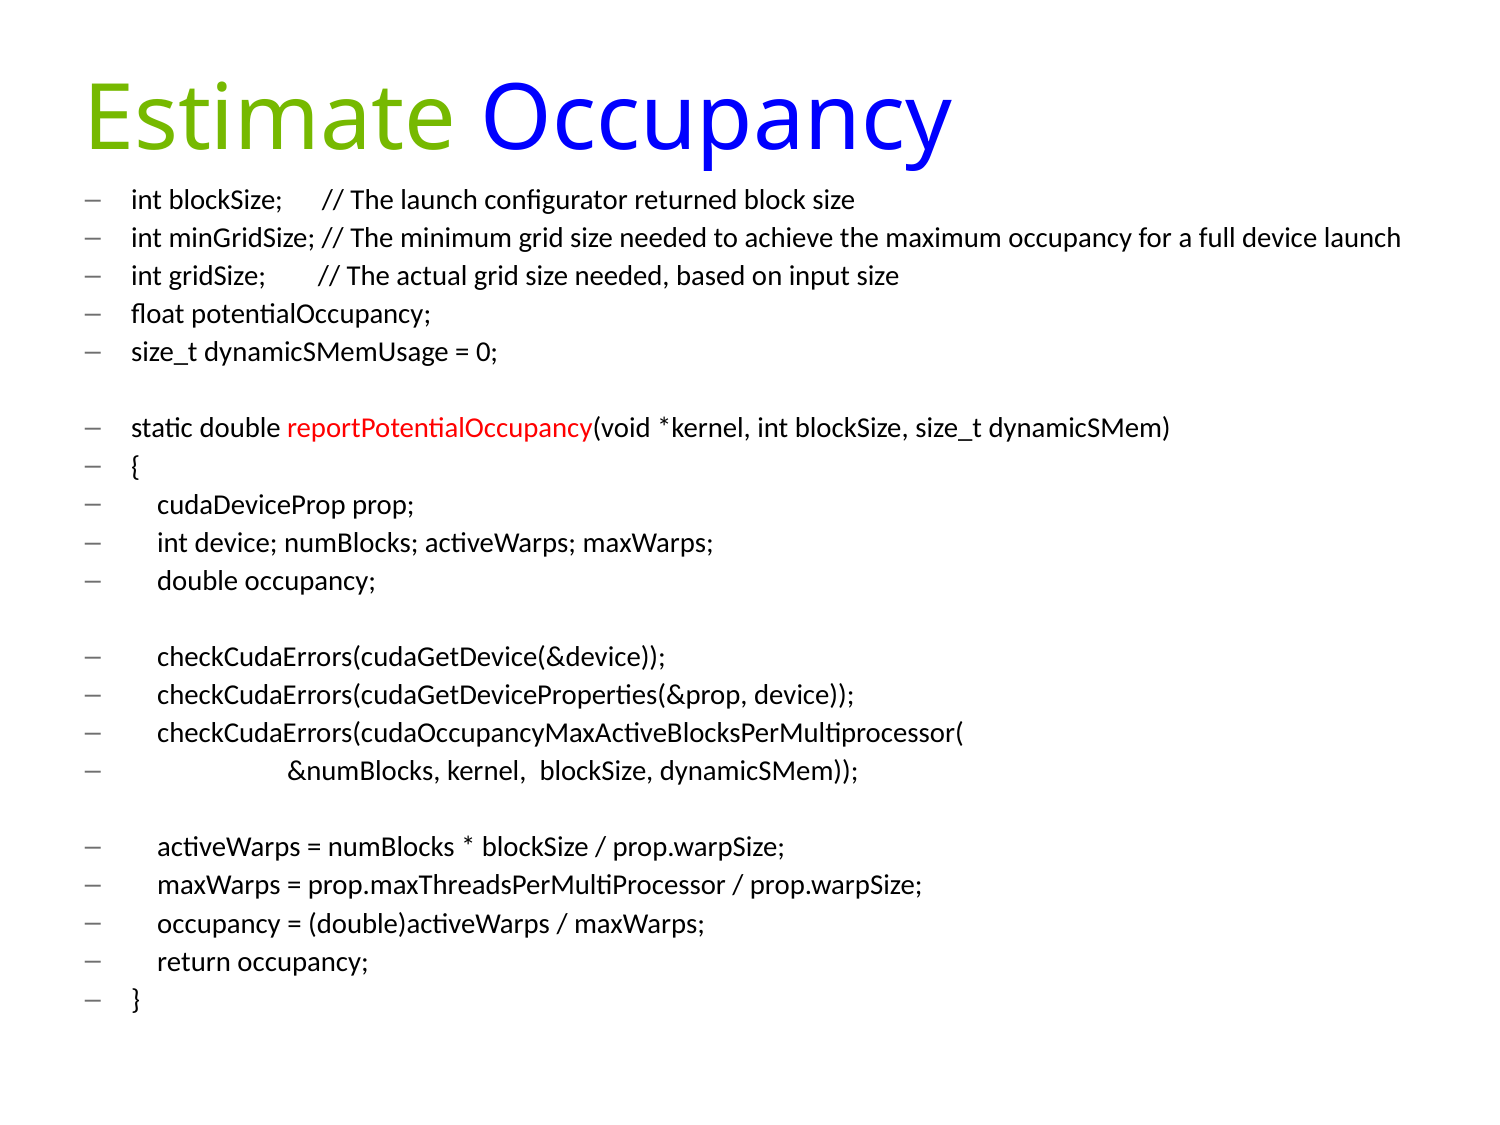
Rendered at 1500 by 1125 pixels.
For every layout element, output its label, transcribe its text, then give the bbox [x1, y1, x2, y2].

list int blockSize; // The launch configurator returned block size int minGridSize; // The minimum grid size needed to achieve the maximum occupancy for a full device launch int gridSize; // The actual grid size needed, based on input size float potentialOccupancy; size_t dynamicSMemUsage = 0; static double reportPotentialOccupancy(void *kernel, int blockSize, size_t dynamicSMem) { cudaDeviceProp prop; int device; numBlocks; activeWarps; maxWarps; double occupancy; checkCudaErrors(cudaGetDevice(&device)); checkCudaErrors(cudaGetDeviceProperties(&prop, device)); checkCudaErrors(cudaOccupancyMaxActiveBlocksPerMultiprocessor( &numBlocks, kernel, blockSize, dynamicSMem)); activeWarps = numBlocks * blockSize / prop.warpSize; maxWarps = prop.maxThreadsPerMultiProcessor / prop.warpSize; occupancy = (double)activeWarps / maxWarps; return occupancy; } [69, 176, 1431, 1058]
title Estimate Occupancy [67, 63, 1433, 179]
